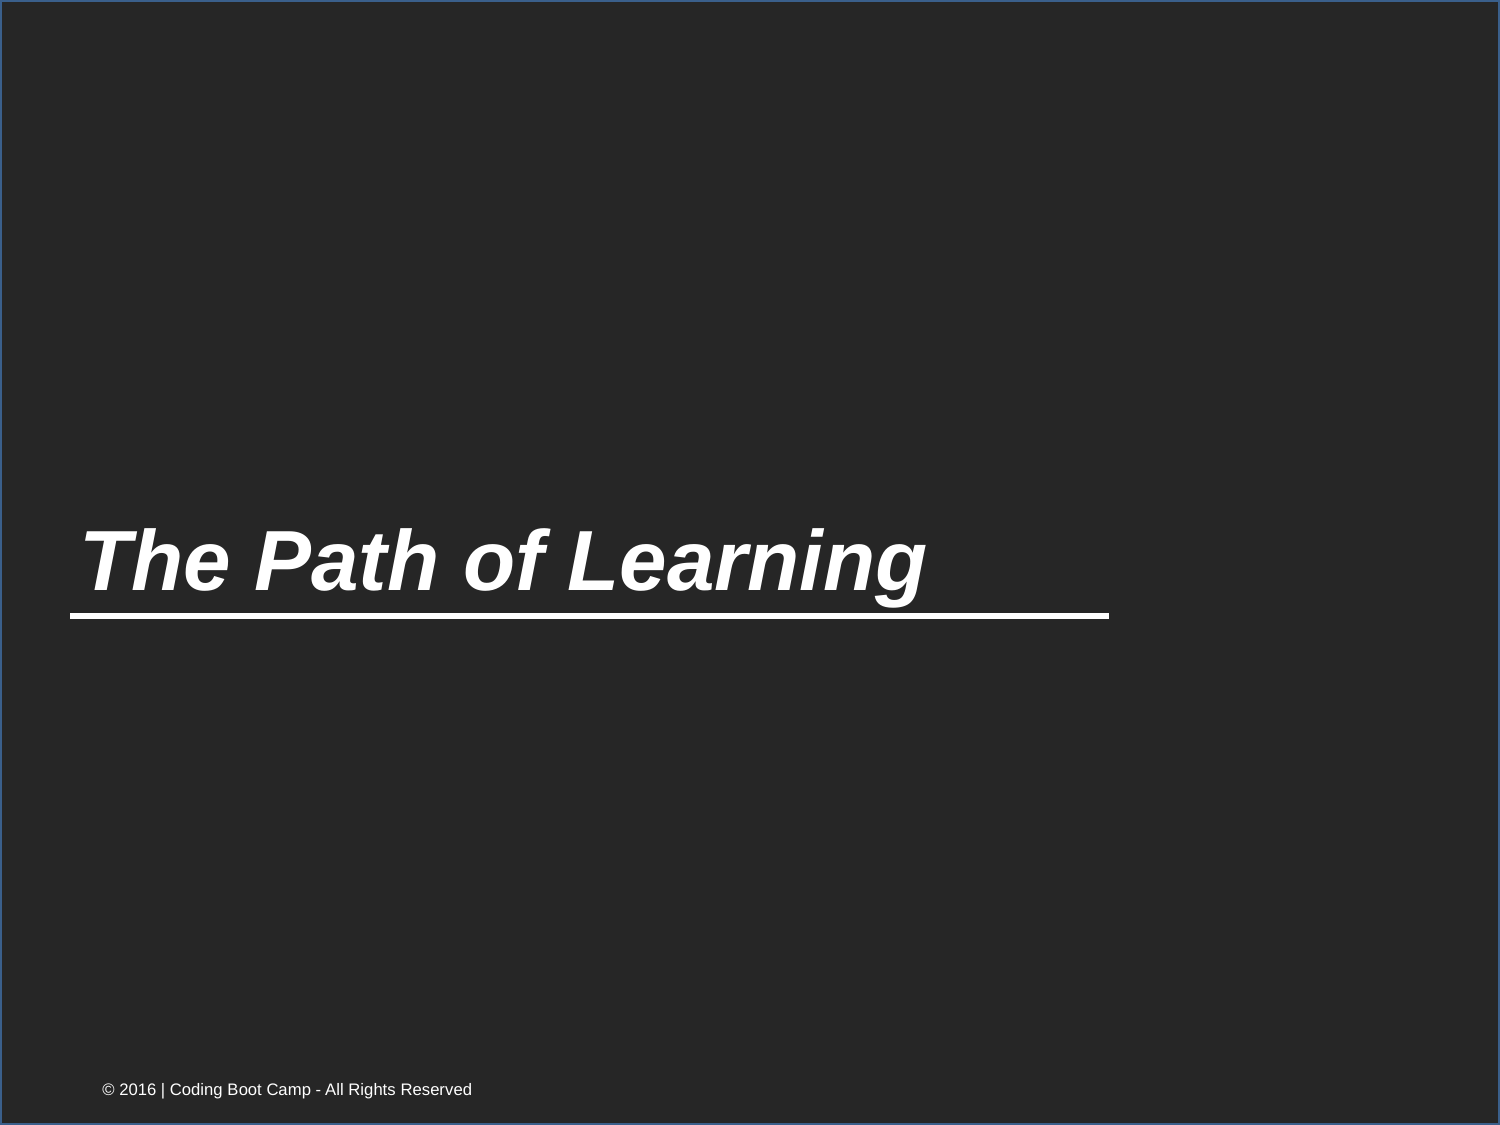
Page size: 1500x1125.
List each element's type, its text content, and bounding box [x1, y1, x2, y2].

title The Path of Learning [64, 484, 1415, 628]
